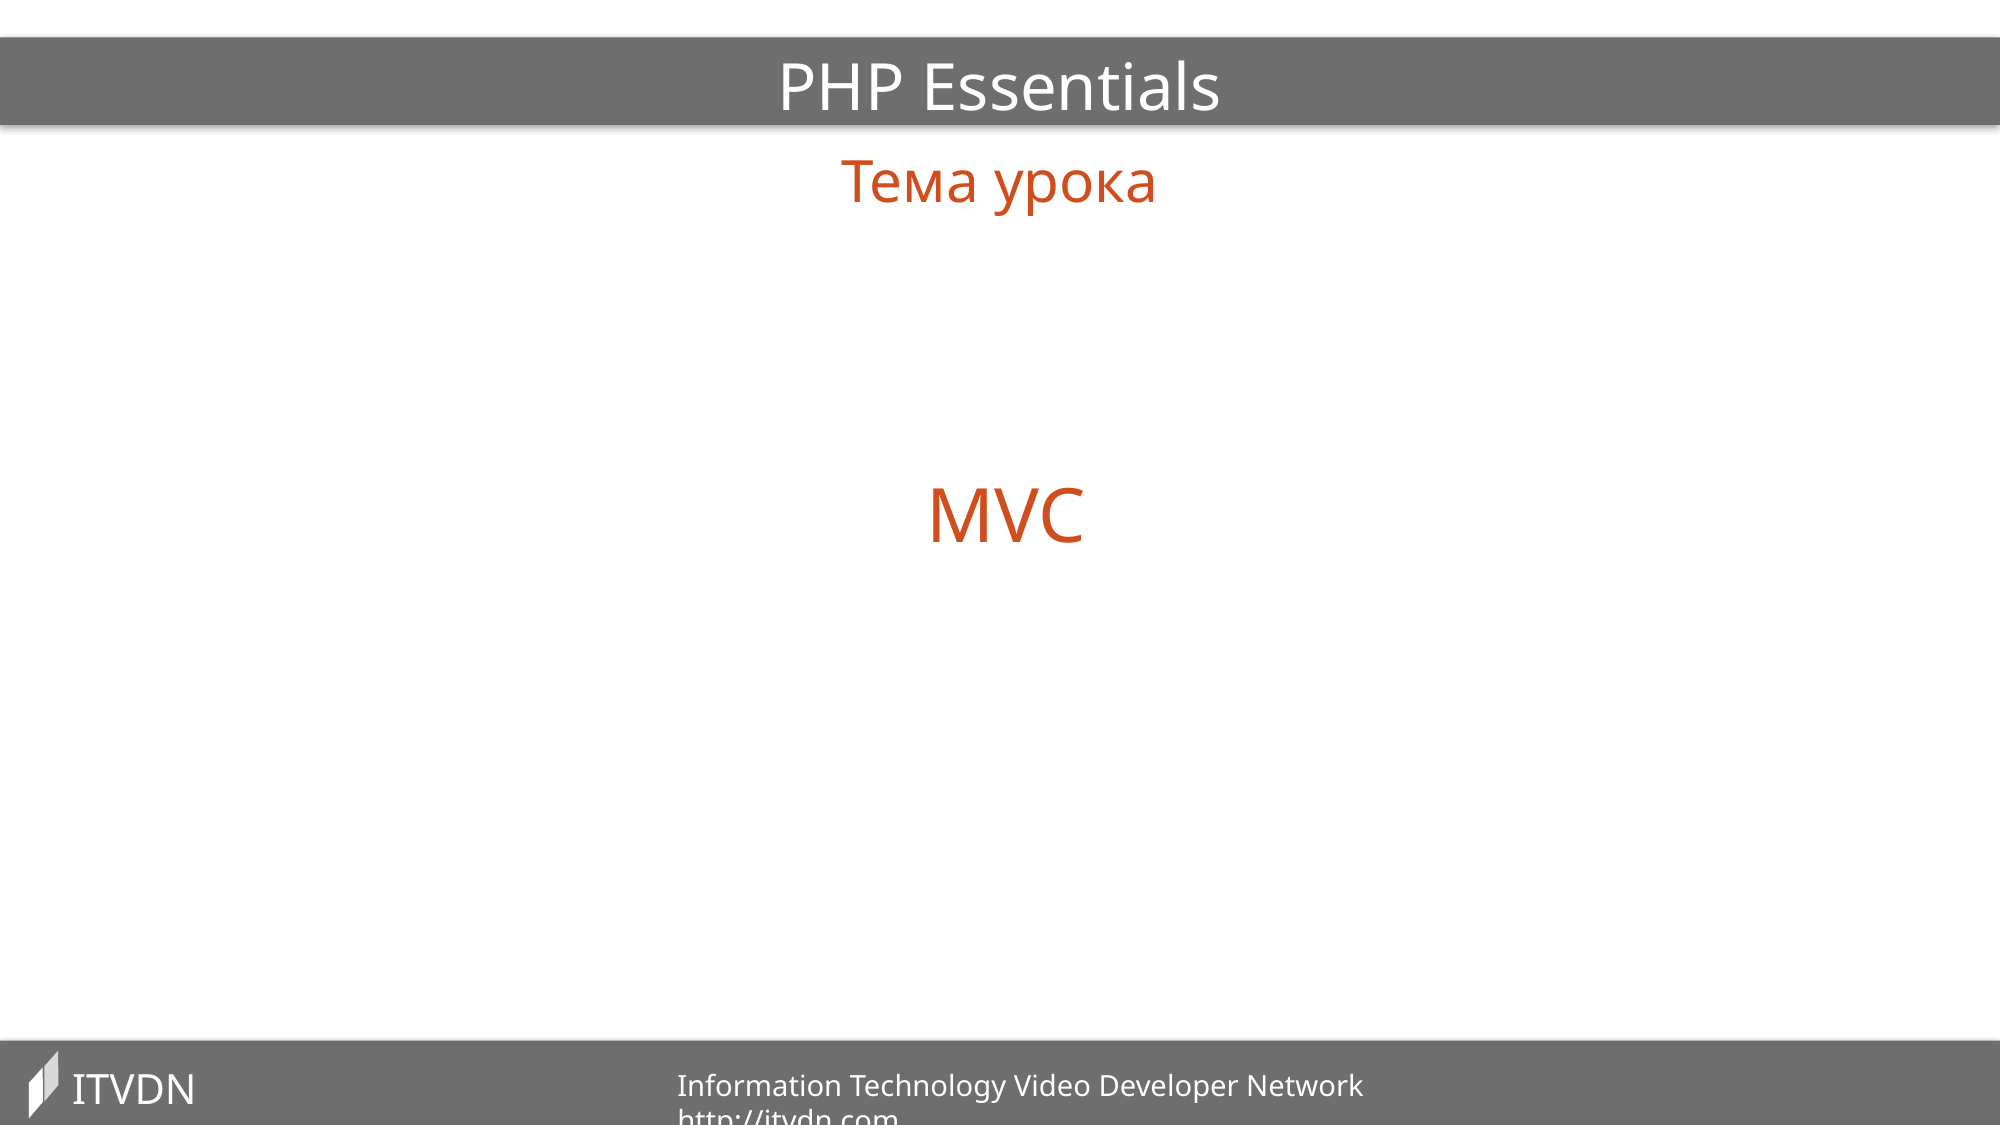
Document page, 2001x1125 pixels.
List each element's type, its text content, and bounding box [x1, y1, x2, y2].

text_box PHP Essentials [324, 37, 1675, 132]
text_box Information Technology Video Developer Network http://itvdn.com [662, 1059, 1963, 1125]
text_box Тема урока [0, 132, 2000, 226]
text_box ITVDN [63, 1055, 212, 1120]
text_box MVC [85, 248, 1927, 977]
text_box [28, 1050, 59, 1119]
text_box [0, 1037, 2000, 1125]
text_box [0, 34, 2000, 128]
